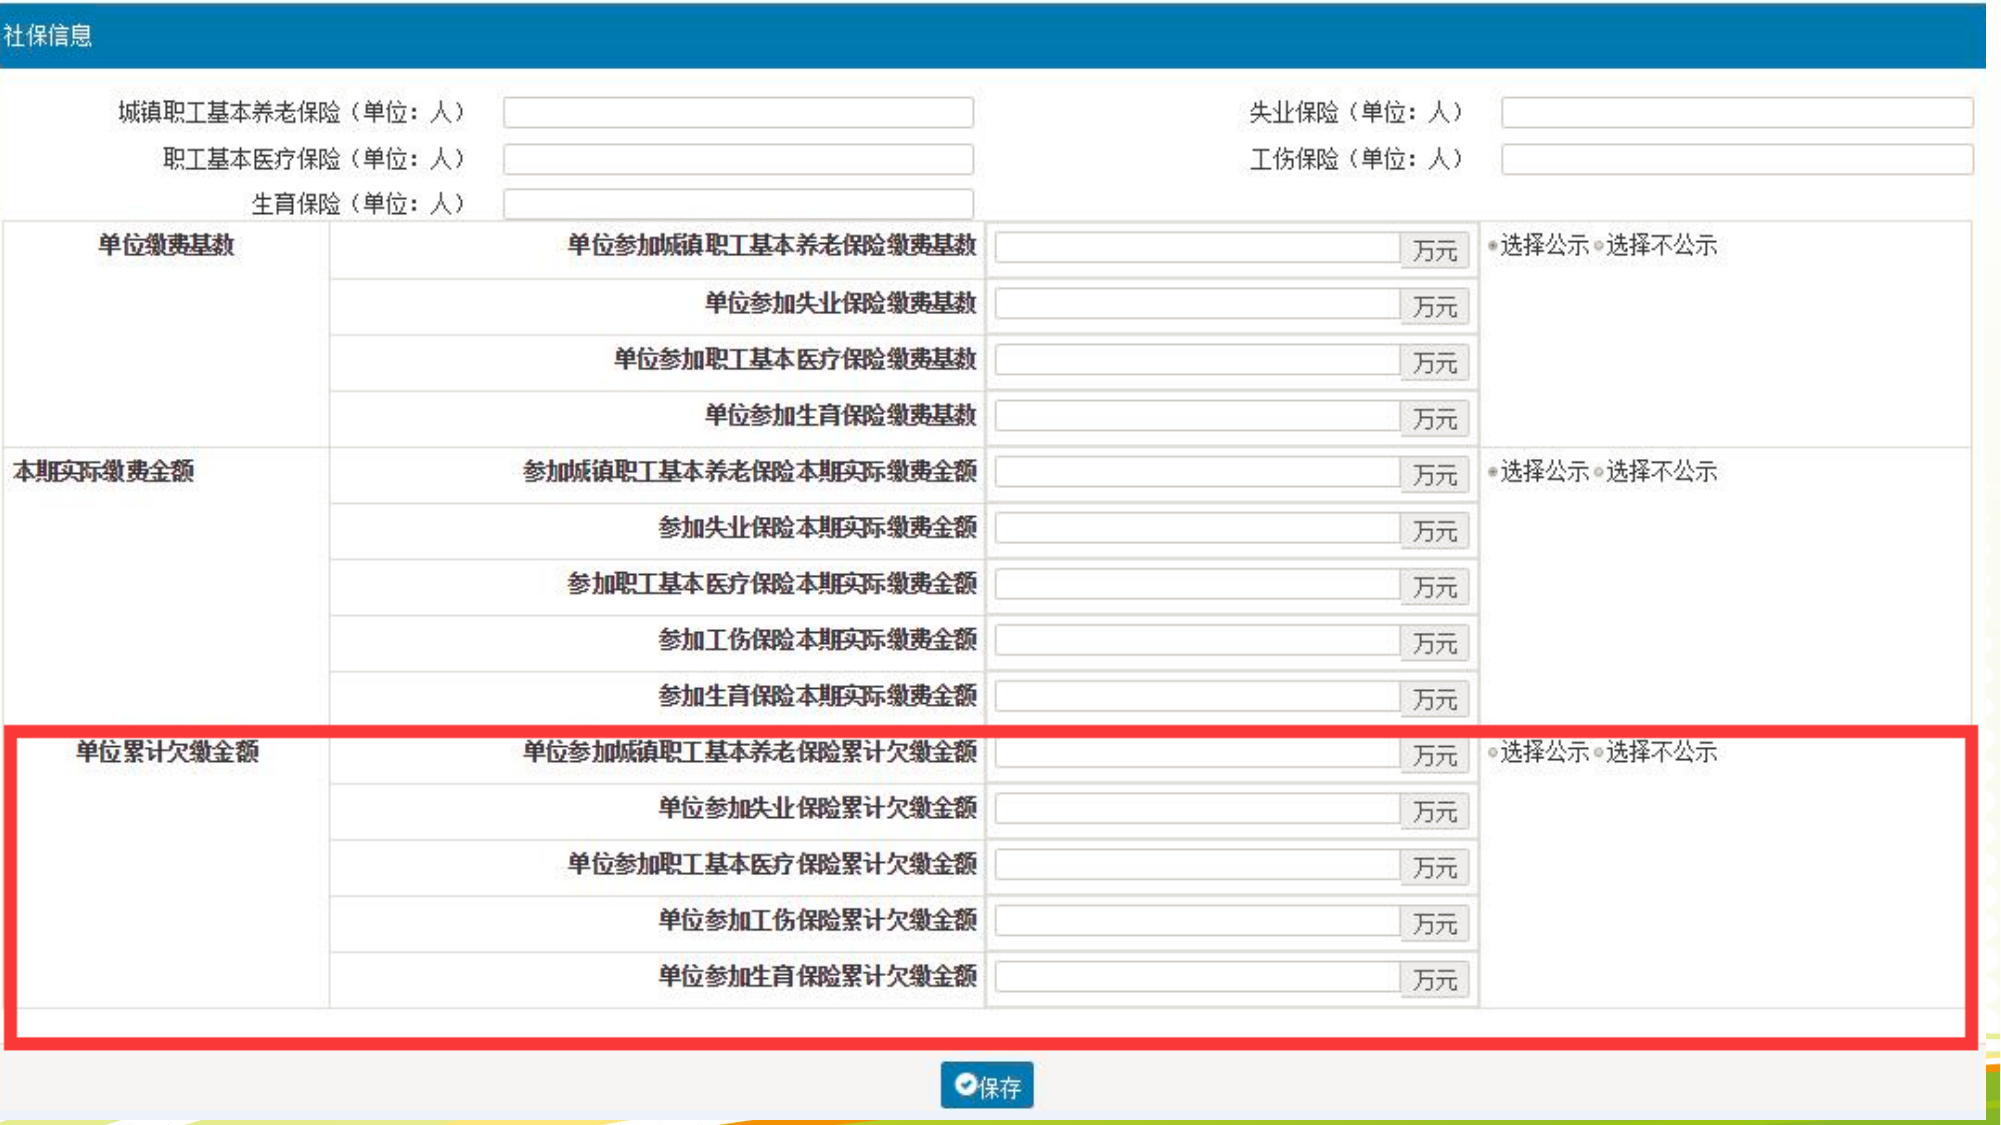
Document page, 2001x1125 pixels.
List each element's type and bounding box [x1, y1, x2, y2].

picture [0, 0, 2001, 1125]
list [0, 0, 1986, 1120]
